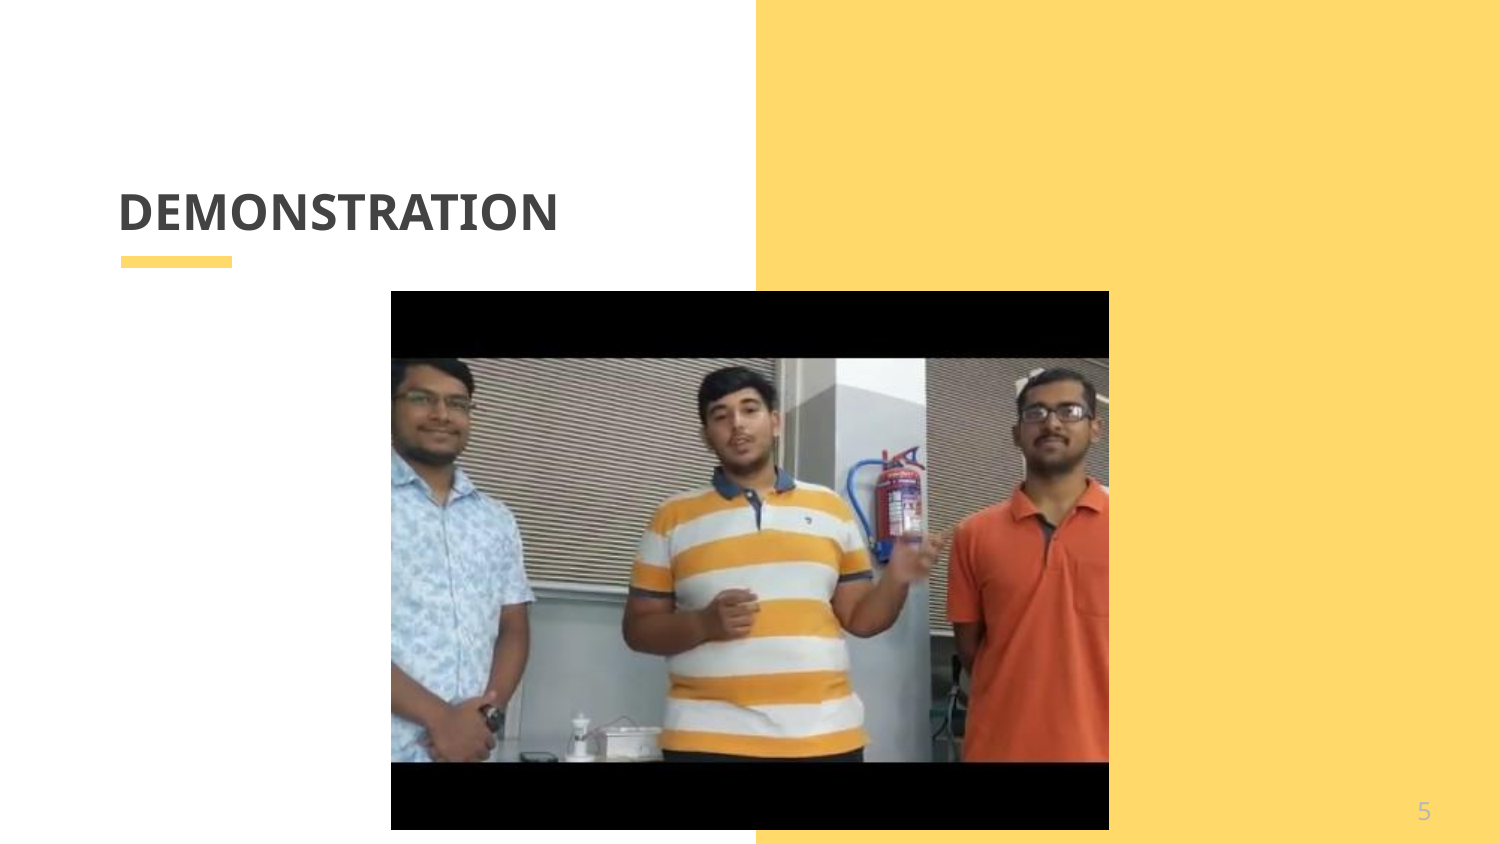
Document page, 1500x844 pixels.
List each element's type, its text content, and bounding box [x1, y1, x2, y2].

title DEMONSTRATION [102, 160, 689, 256]
slide_number ‹#› [1402, 764, 1493, 830]
picture [390, 291, 1109, 830]
